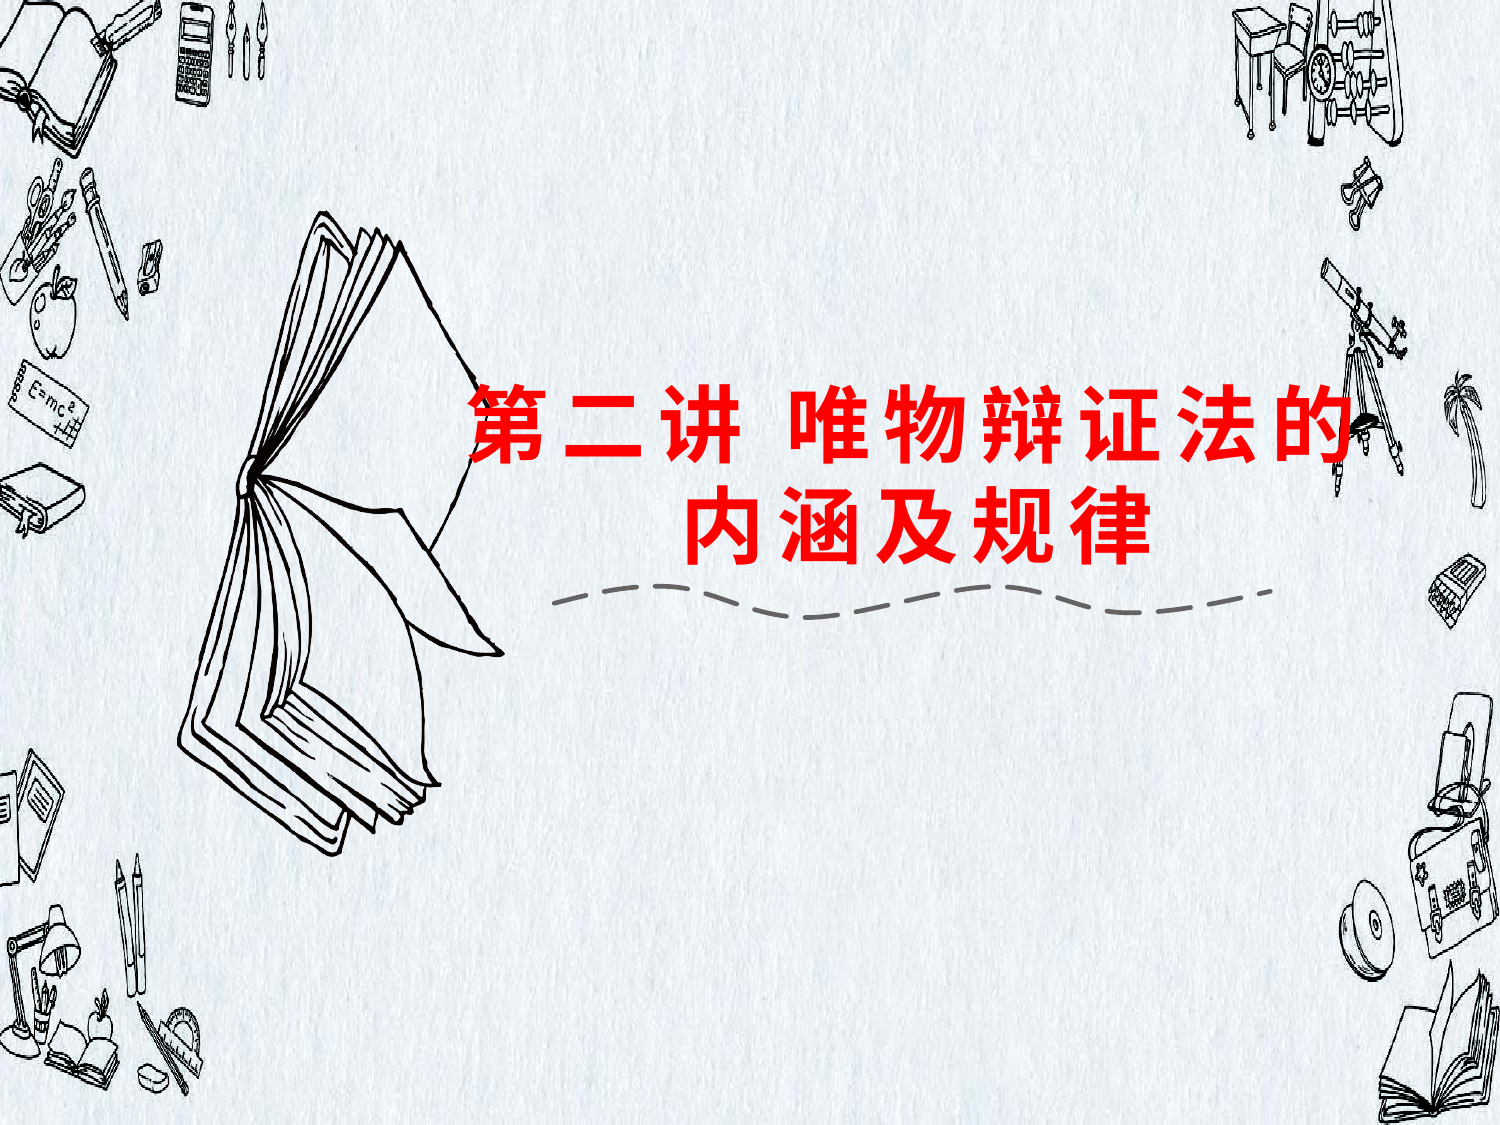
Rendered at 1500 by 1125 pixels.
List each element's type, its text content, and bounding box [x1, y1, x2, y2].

picture [0, 0, 1500, 1125]
title 第二讲 唯物辩证法的内涵及规律 [421, 362, 1412, 575]
